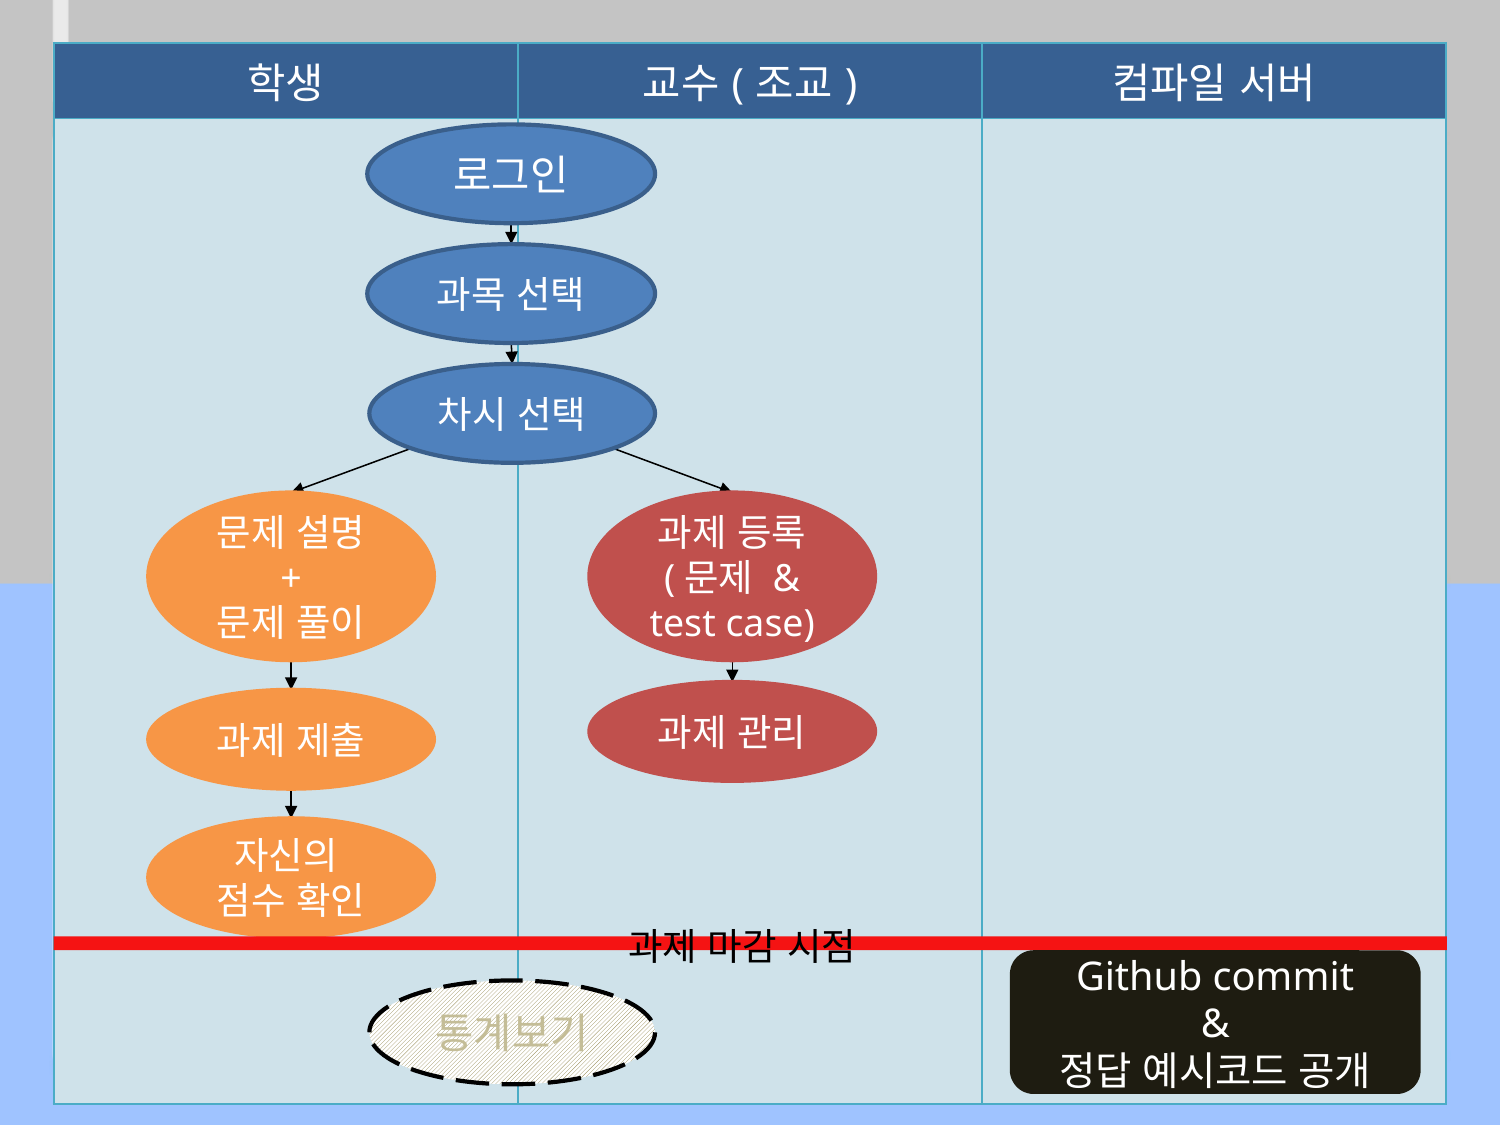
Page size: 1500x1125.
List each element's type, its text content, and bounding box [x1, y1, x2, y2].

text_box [53, 124, 1448, 1095]
picture [0, 0, 1500, 1125]
table_cell [519, 119, 981, 123]
table_header 컴파일 서버 [983, 44, 1445, 118]
table_cell [983, 119, 1445, 123]
table_header 학생 [55, 44, 517, 118]
table_header 교수(조교) [519, 44, 981, 118]
table_cell [55, 119, 517, 123]
